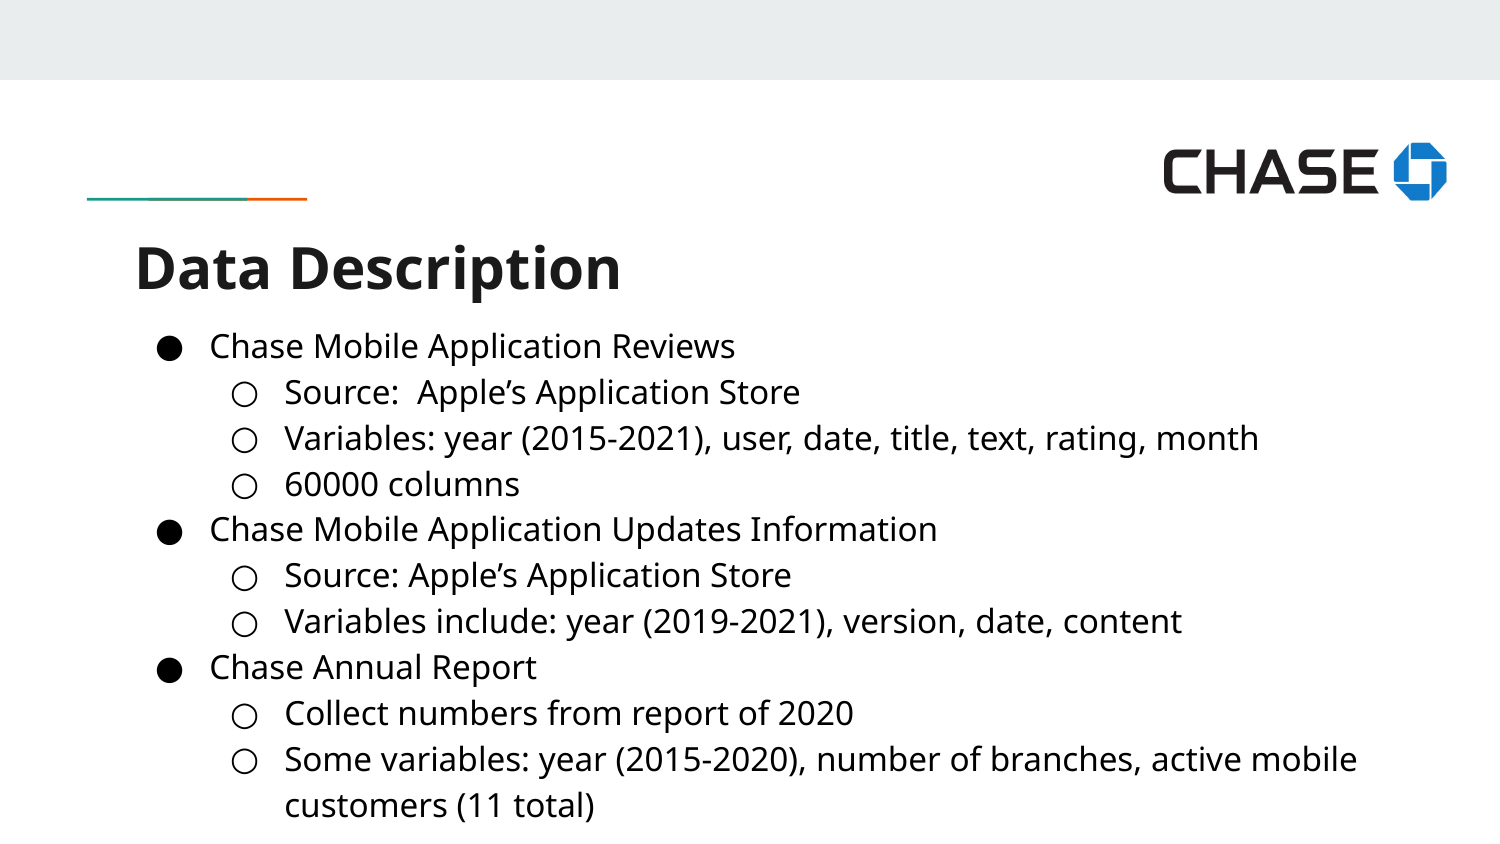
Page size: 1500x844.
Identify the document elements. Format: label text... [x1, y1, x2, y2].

picture [1151, 80, 1459, 271]
title Data Description [119, 216, 1381, 304]
list Chase Mobile Application Reviews Source: Apple’s Application Store Variables: year (2015-2021), user, date, title, text, rating, month 60000 columns Chase Mobile Application Updates Information Source: Apple’s Application Store Variables include: year (2019-2021), version, date, content Chase Annual Report Collect numbers from report of 2020 Some variables: year (2015-2020), number of branches, active mobile customers (11 total) [119, 304, 1381, 829]
